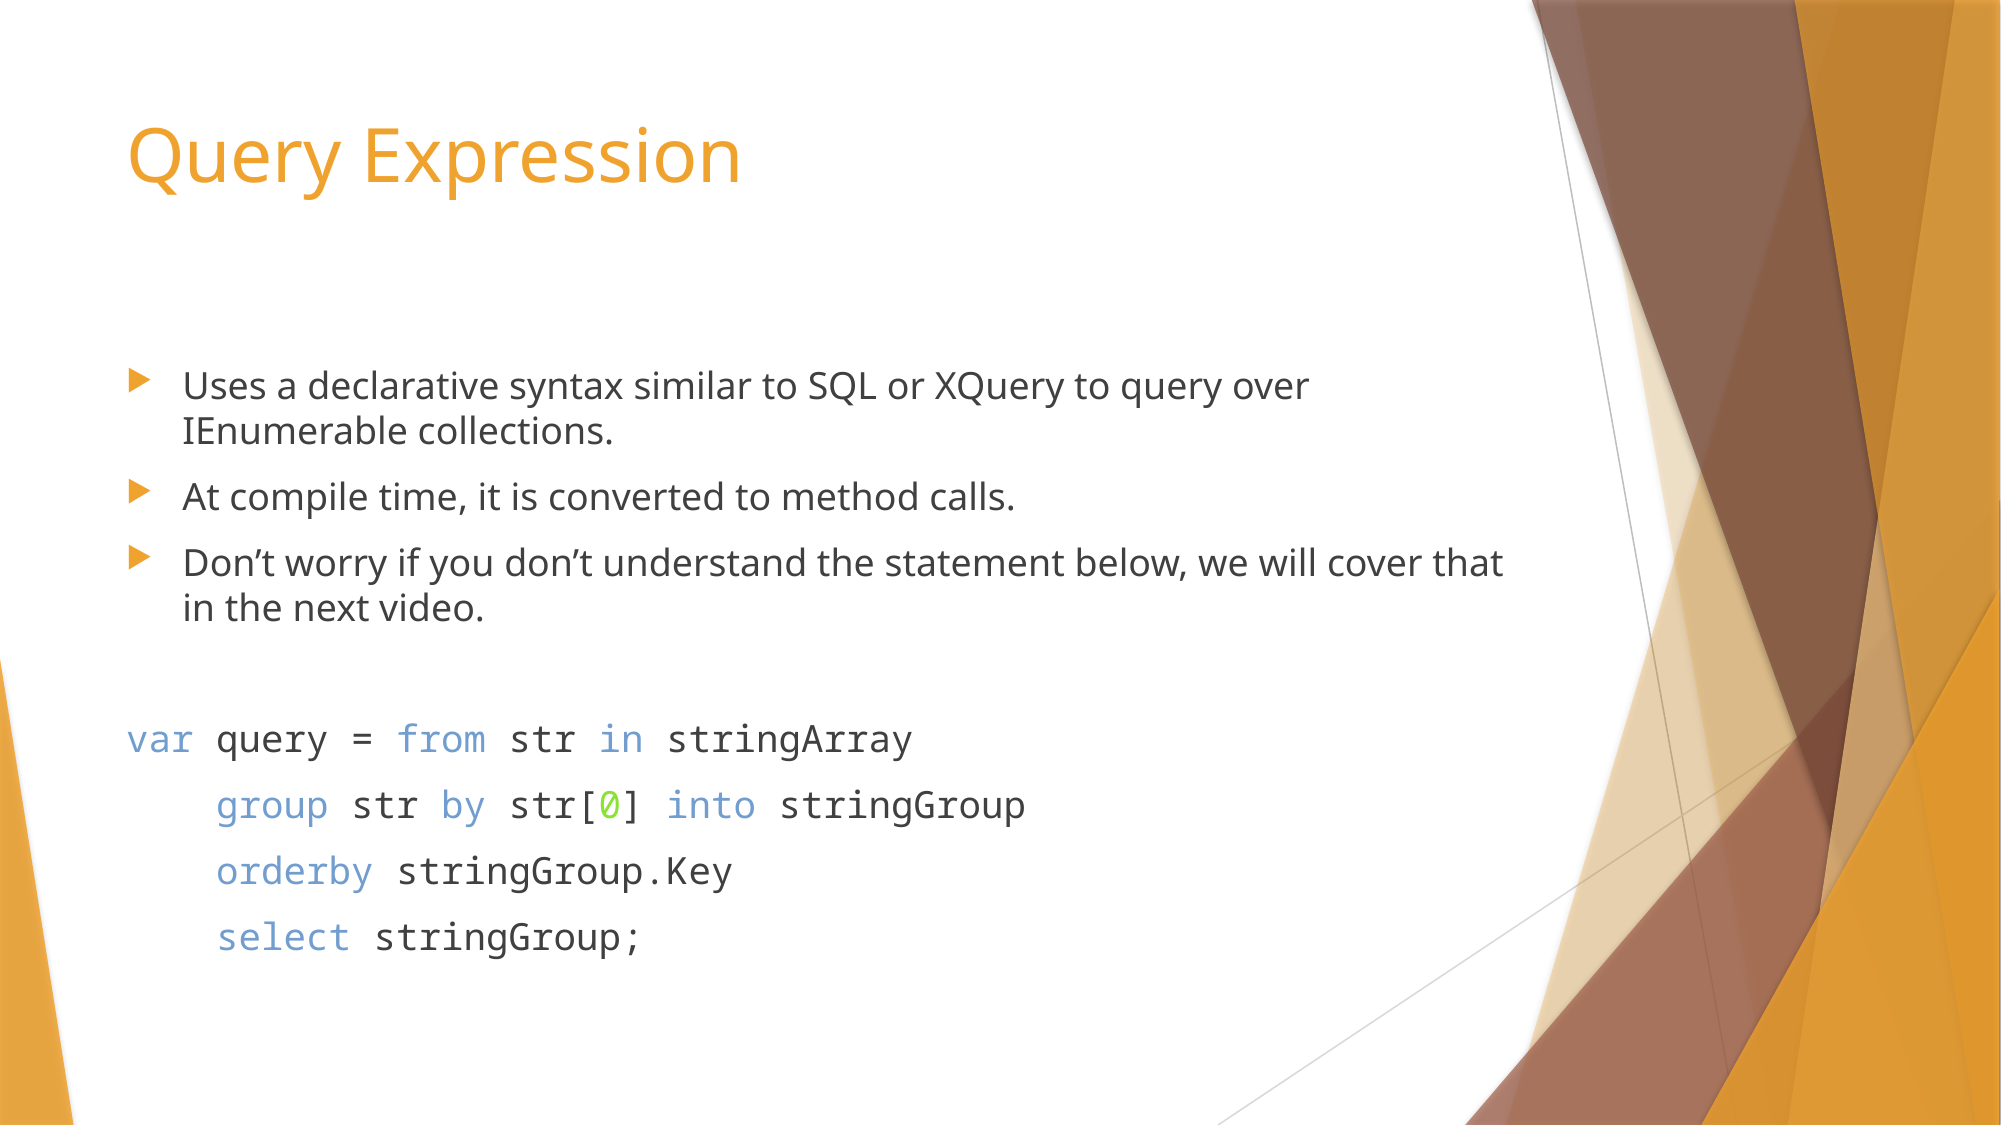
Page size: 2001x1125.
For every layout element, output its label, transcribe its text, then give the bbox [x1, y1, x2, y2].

list Uses a declarative syntax similar to SQL or XQuery to query over IEnumerable collections. At compile time, it is converted to method calls. Don’t worry if you don’t understand the statement below, we will cover that in the next video. var query = from str in stringArray group str by str[0] into stringGroup orderby stringGroup.Key select stringGroup; [111, 354, 1522, 992]
title Query Expression [111, 99, 1522, 317]
